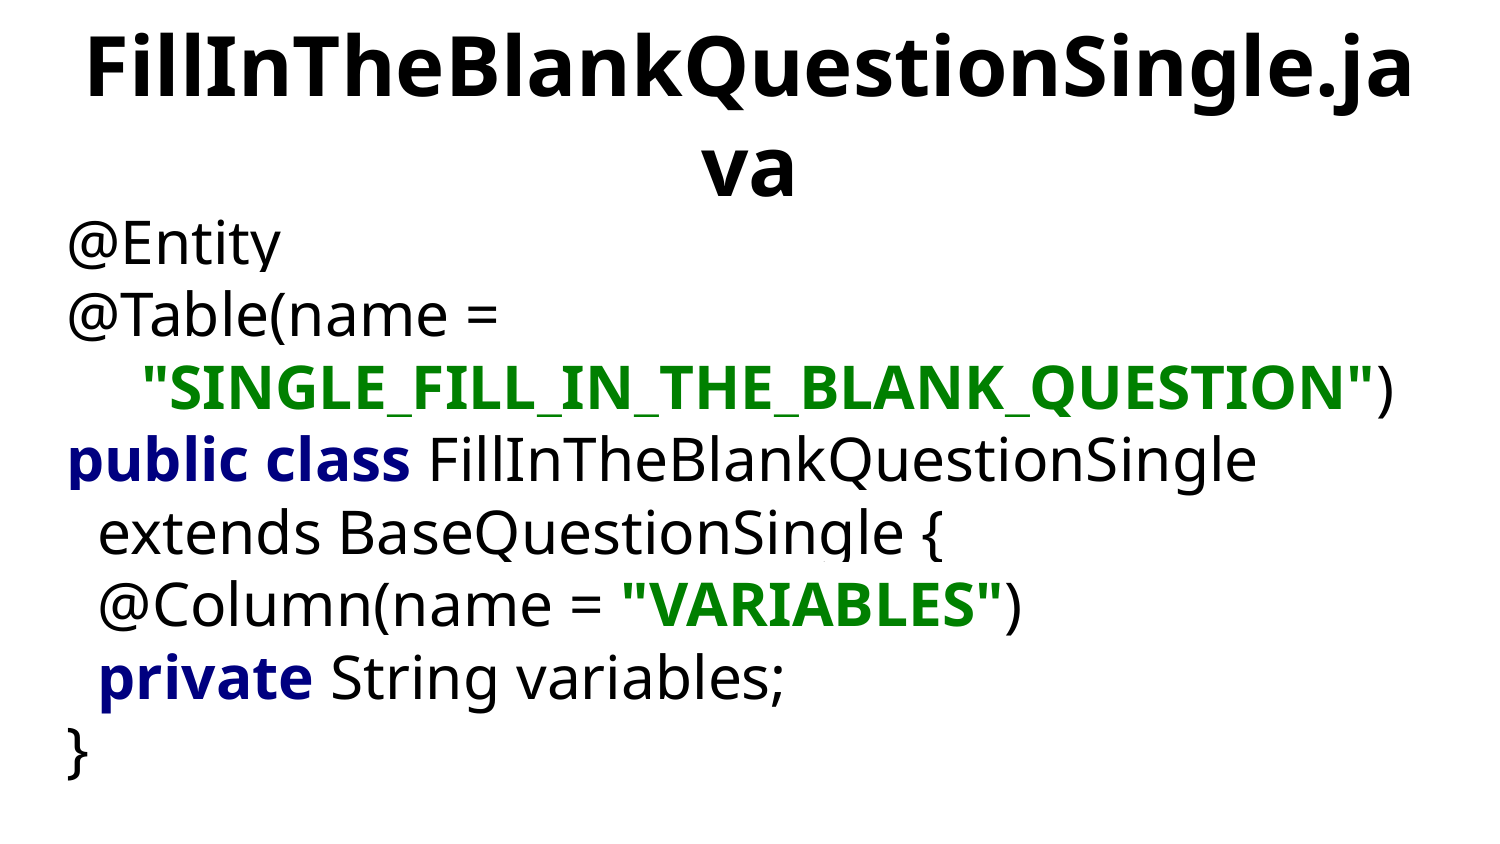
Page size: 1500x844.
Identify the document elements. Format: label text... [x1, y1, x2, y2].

title FillInTheBlankQuestionSingle.java [51, 0, 1449, 116]
list @Entity @Table(name = "SINGLE_FILL_IN_THE_BLANK_QUESTION") public class FillInTheBlankQuestionSingle extends BaseQuestionSingle { @Column(name = "VARIABLES") private String variables; } [51, 189, 1480, 830]
